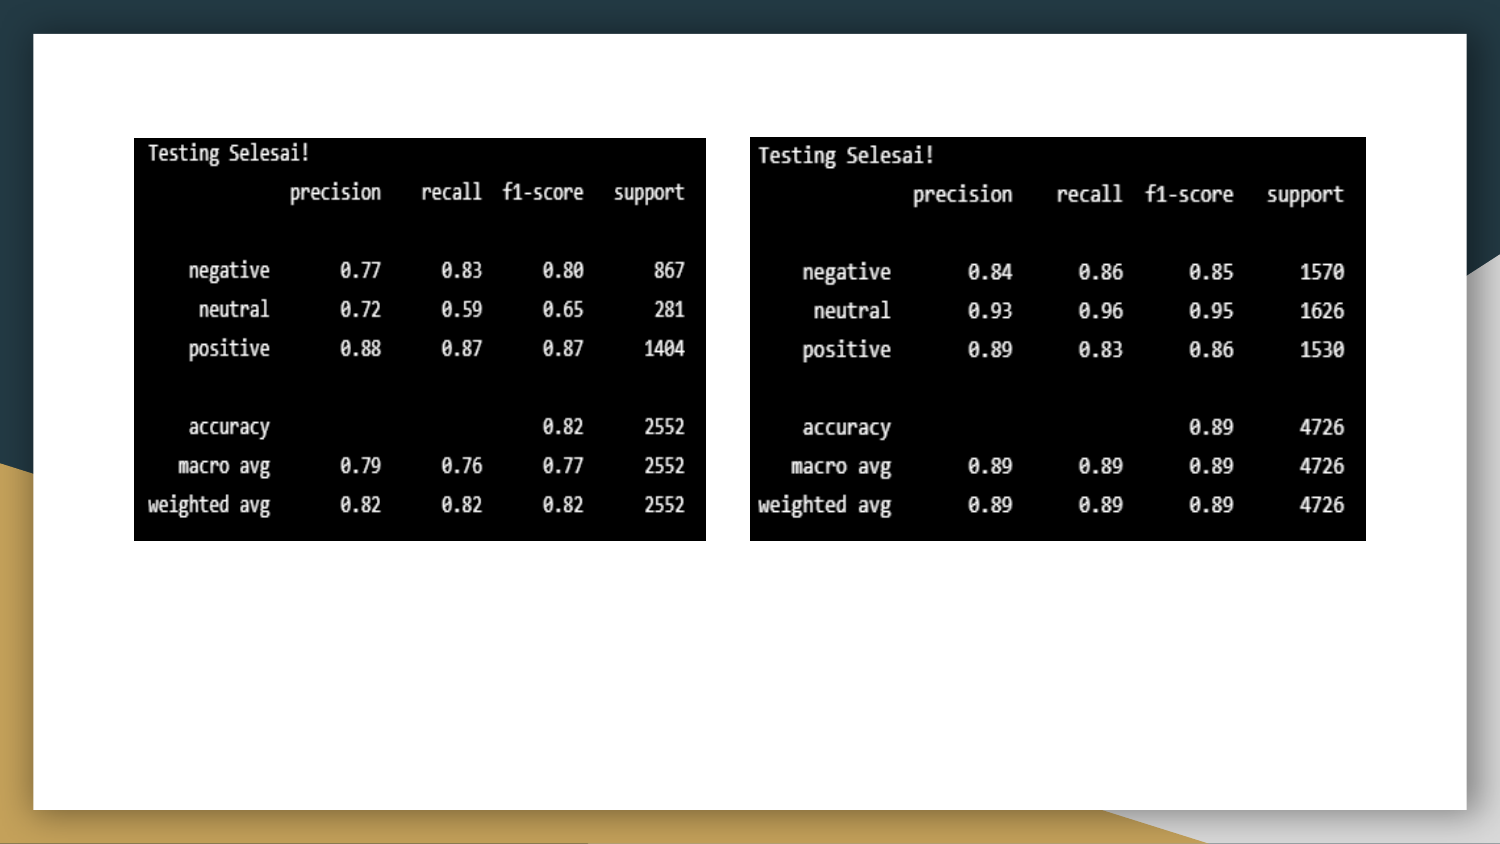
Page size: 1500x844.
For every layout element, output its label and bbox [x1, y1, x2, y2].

picture [749, 136, 1366, 541]
picture [134, 138, 706, 541]
